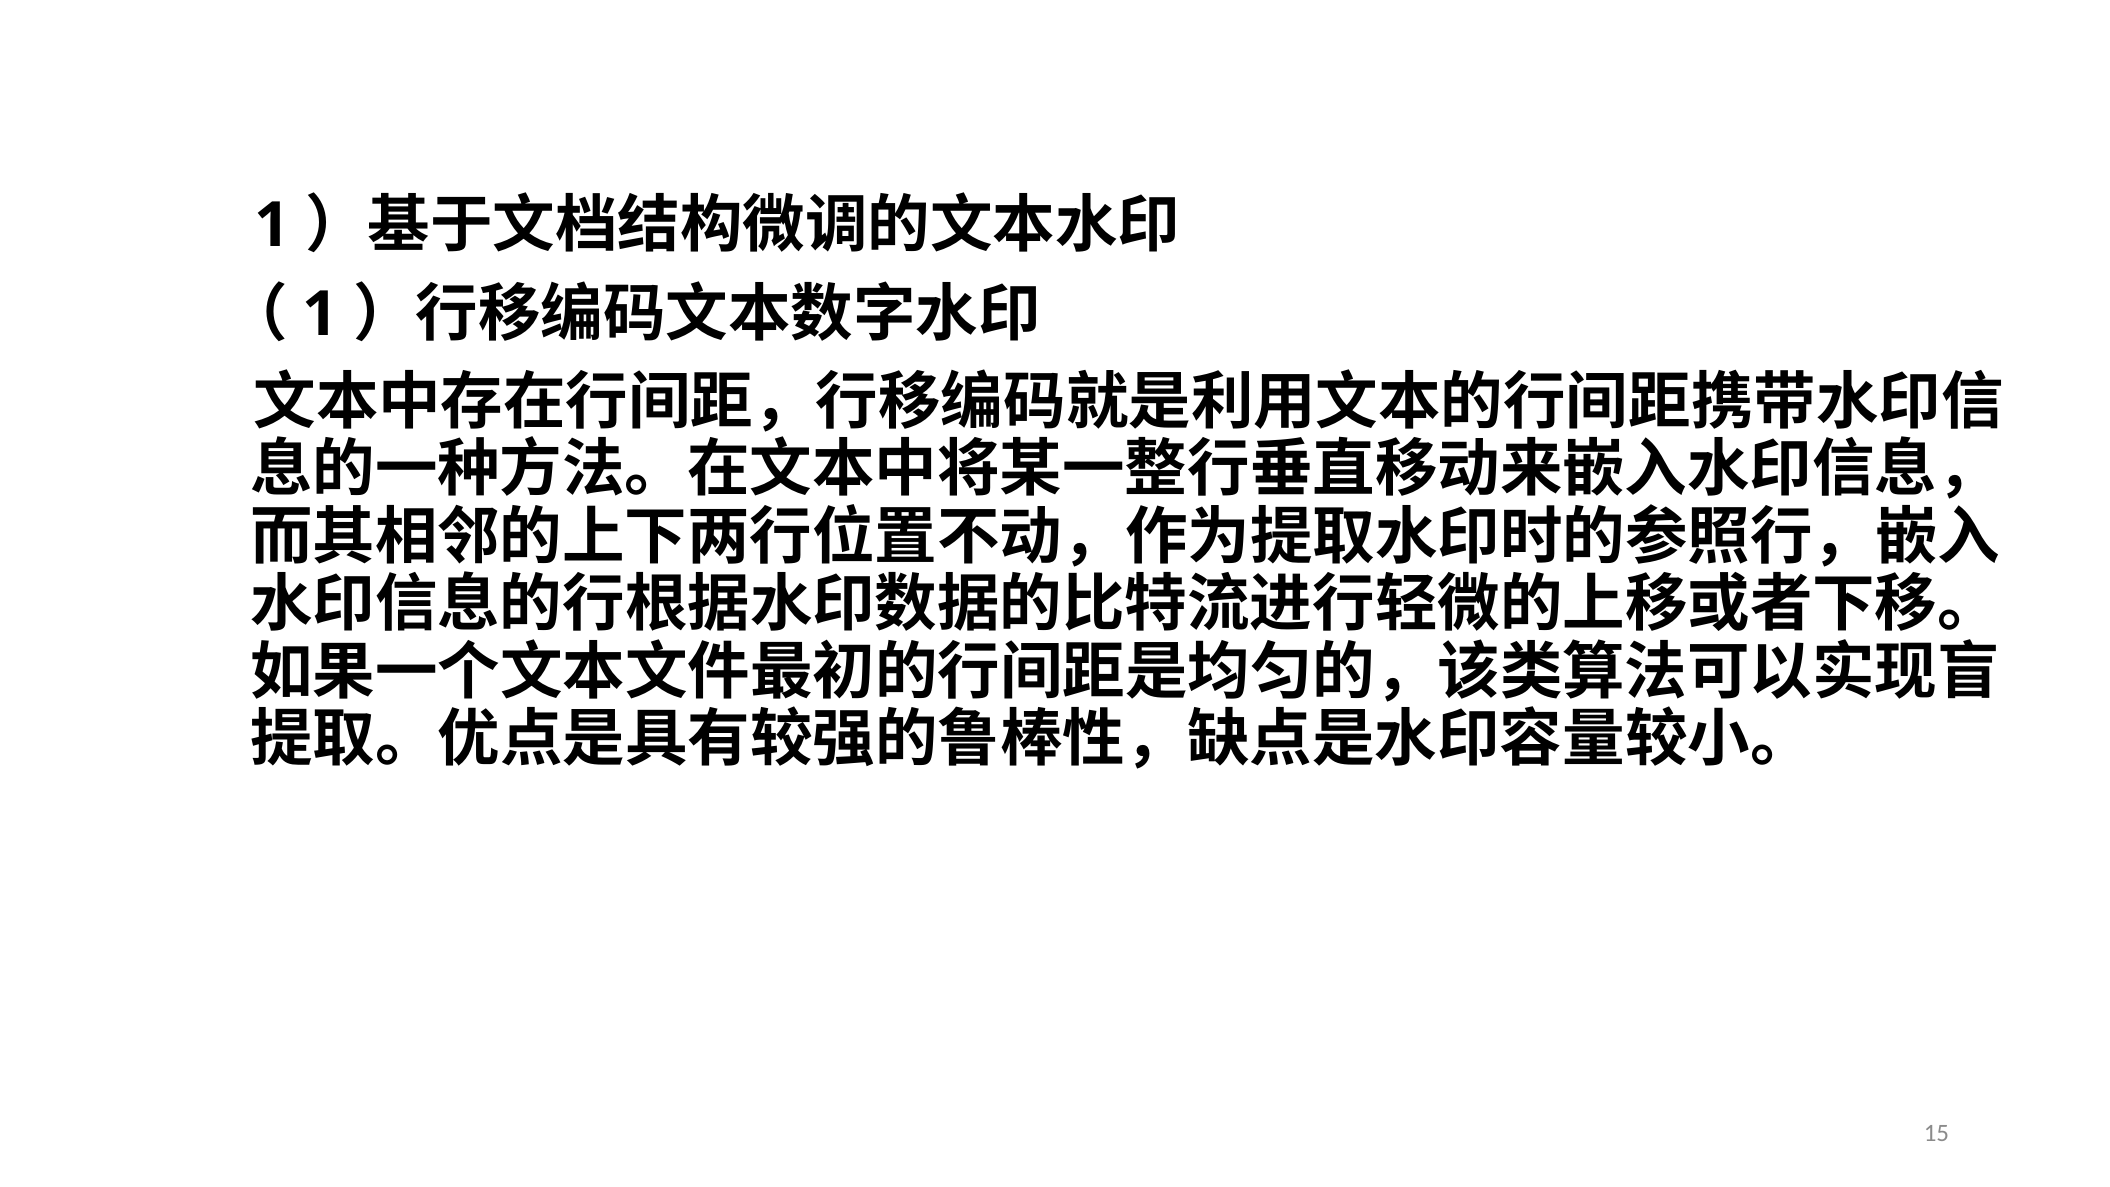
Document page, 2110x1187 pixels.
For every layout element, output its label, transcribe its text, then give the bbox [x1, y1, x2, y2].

slide_number 15 [1489, 1099, 1965, 1163]
list 1）基于文档结构微调的文本水印 （1）行移编码文本数字水印 文本中存在行间距，行移编码就是利用文本的行间距携带水印信息的一种方法。在文本中将某一整行垂直移动来嵌入水印信息，而其相邻的上下两行位置不动，作为提取水印时的参照行，嵌入水印信息的行根据水印数据的比特流进行轻微的上移或者下移。如果一个文本文件最初的行间距是均匀的，该类算法可以实现盲提取。优点是具有较强的鲁棒性，缺点是水印容量较小。 [109, 97, 2061, 889]
